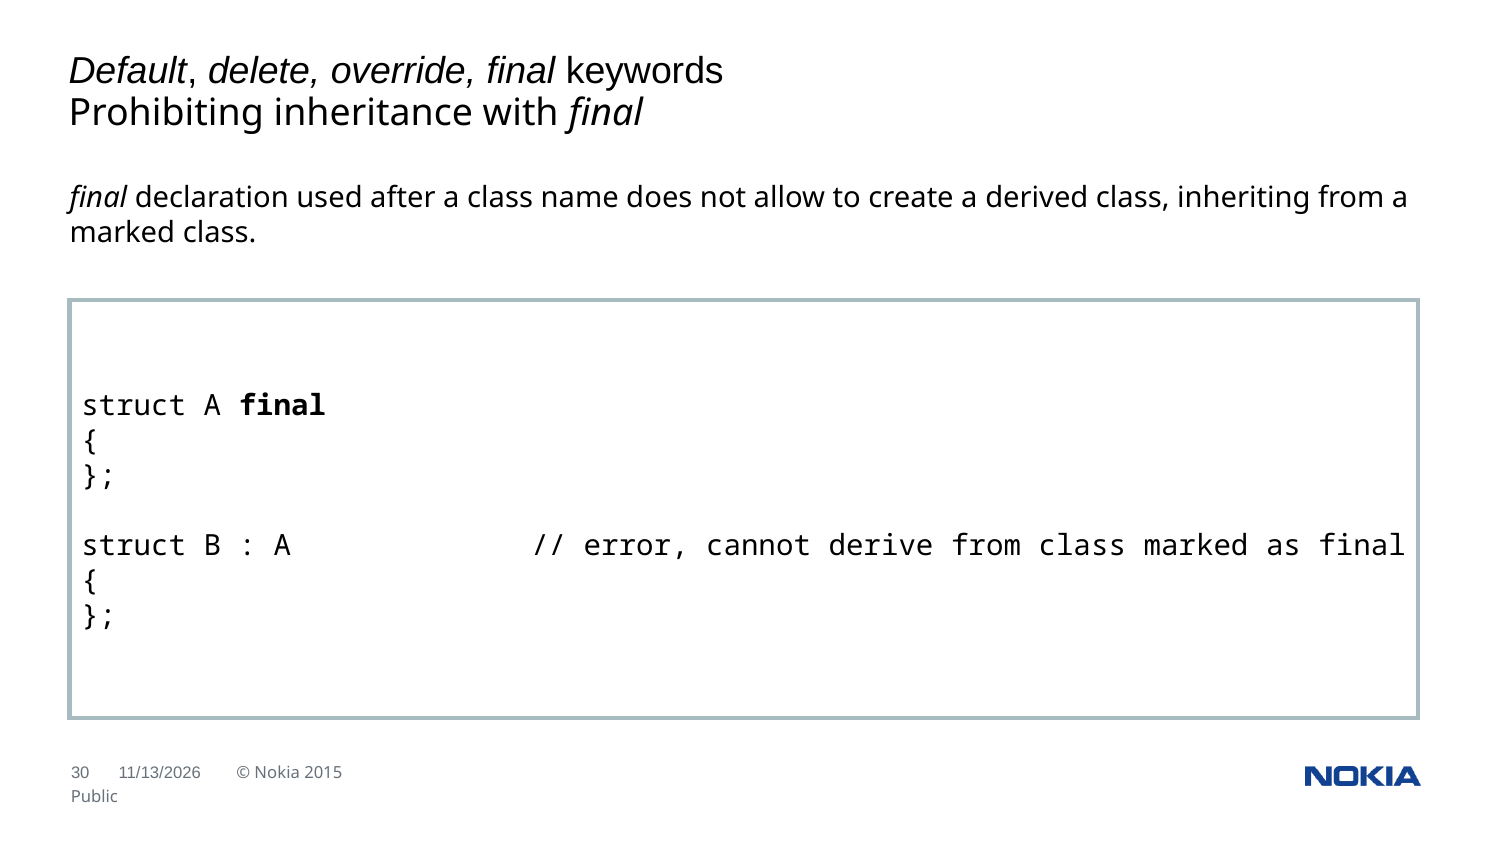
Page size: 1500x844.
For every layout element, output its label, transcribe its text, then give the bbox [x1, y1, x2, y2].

list final declaration used after a class name does not allow to create a derived class, inheriting from a marked class. [69, 178, 1418, 299]
title Default, delete, override, final keywords [68, 45, 1419, 88]
list Prohibiting inheritance with final [68, 88, 1419, 138]
picture [1305, 766, 1421, 786]
list struct A final { }; struct B : A // error, cannot derive from class marked as final { }; [69, 299, 1419, 719]
